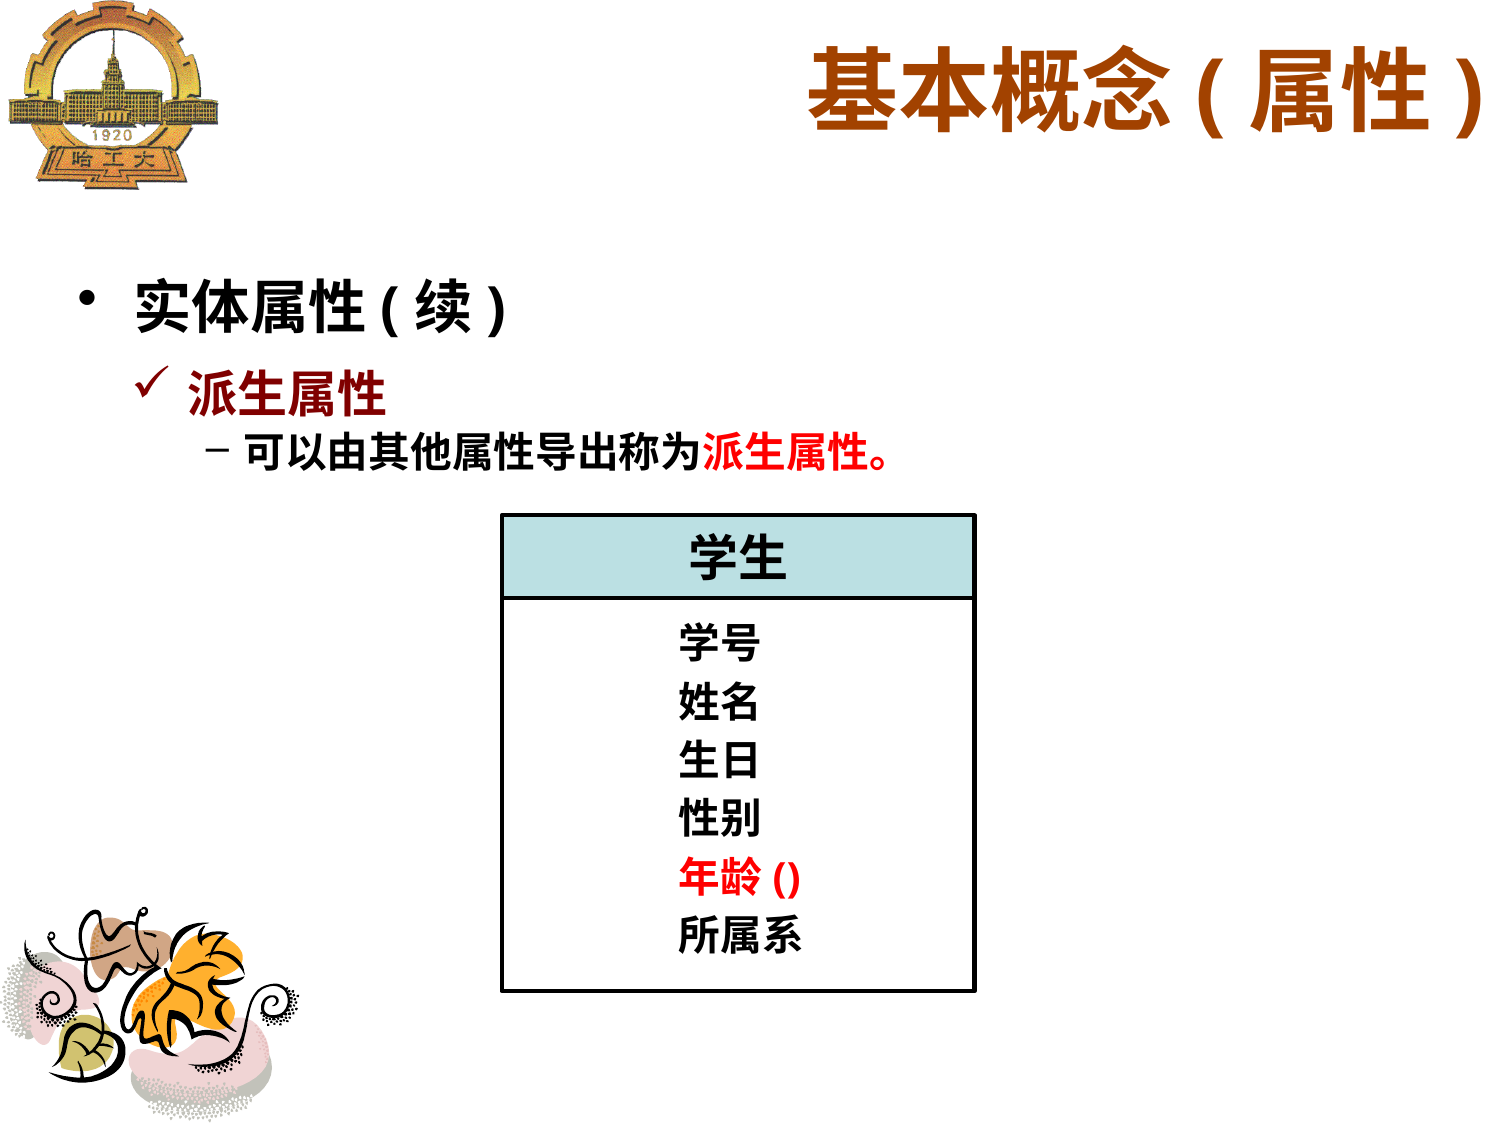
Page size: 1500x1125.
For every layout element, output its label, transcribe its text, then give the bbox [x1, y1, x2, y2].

text_box [500, 596, 977, 993]
text_box 派生属性 可以由其他属性导出称为派生属性。 [41, 361, 1474, 863]
title 基本概念(属性) [218, 0, 1500, 176]
picture [0, 0, 219, 196]
text_box 学生 [500, 513, 977, 596]
list 实体属性(续) [62, 262, 1400, 422]
text_box 学号 姓名 生日 性别 年龄() 所属系 [664, 609, 820, 967]
